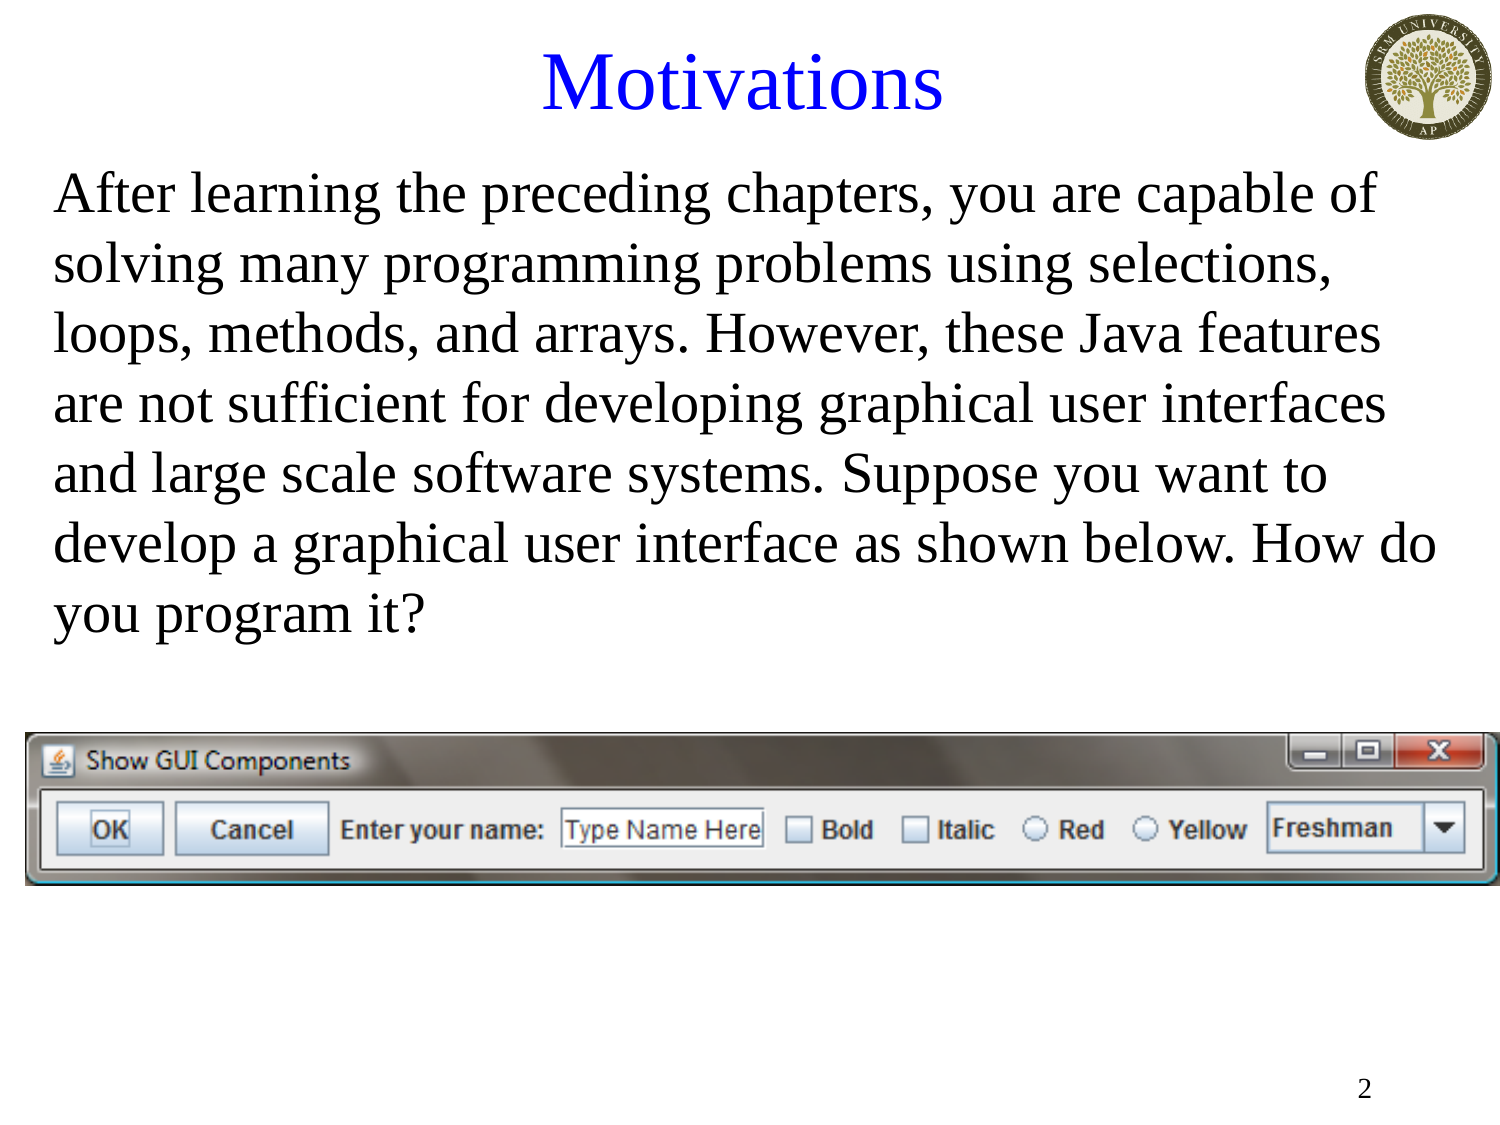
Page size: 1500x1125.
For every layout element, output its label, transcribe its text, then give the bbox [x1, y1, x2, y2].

picture [1362, 1, 1499, 141]
slide_number 2 [1074, 1049, 1388, 1125]
list After learning the preceding chapters, you are capable of solving many programming problems using selections, loops, methods, and arrays. However, these Java features are not sufficient for developing graphical user interfaces and large scale software systems. Suppose you want to develop a graphical user interface as shown below. How do you program it? [38, 146, 1456, 651]
picture [25, 732, 1500, 886]
title Motivations [24, 37, 1463, 116]
